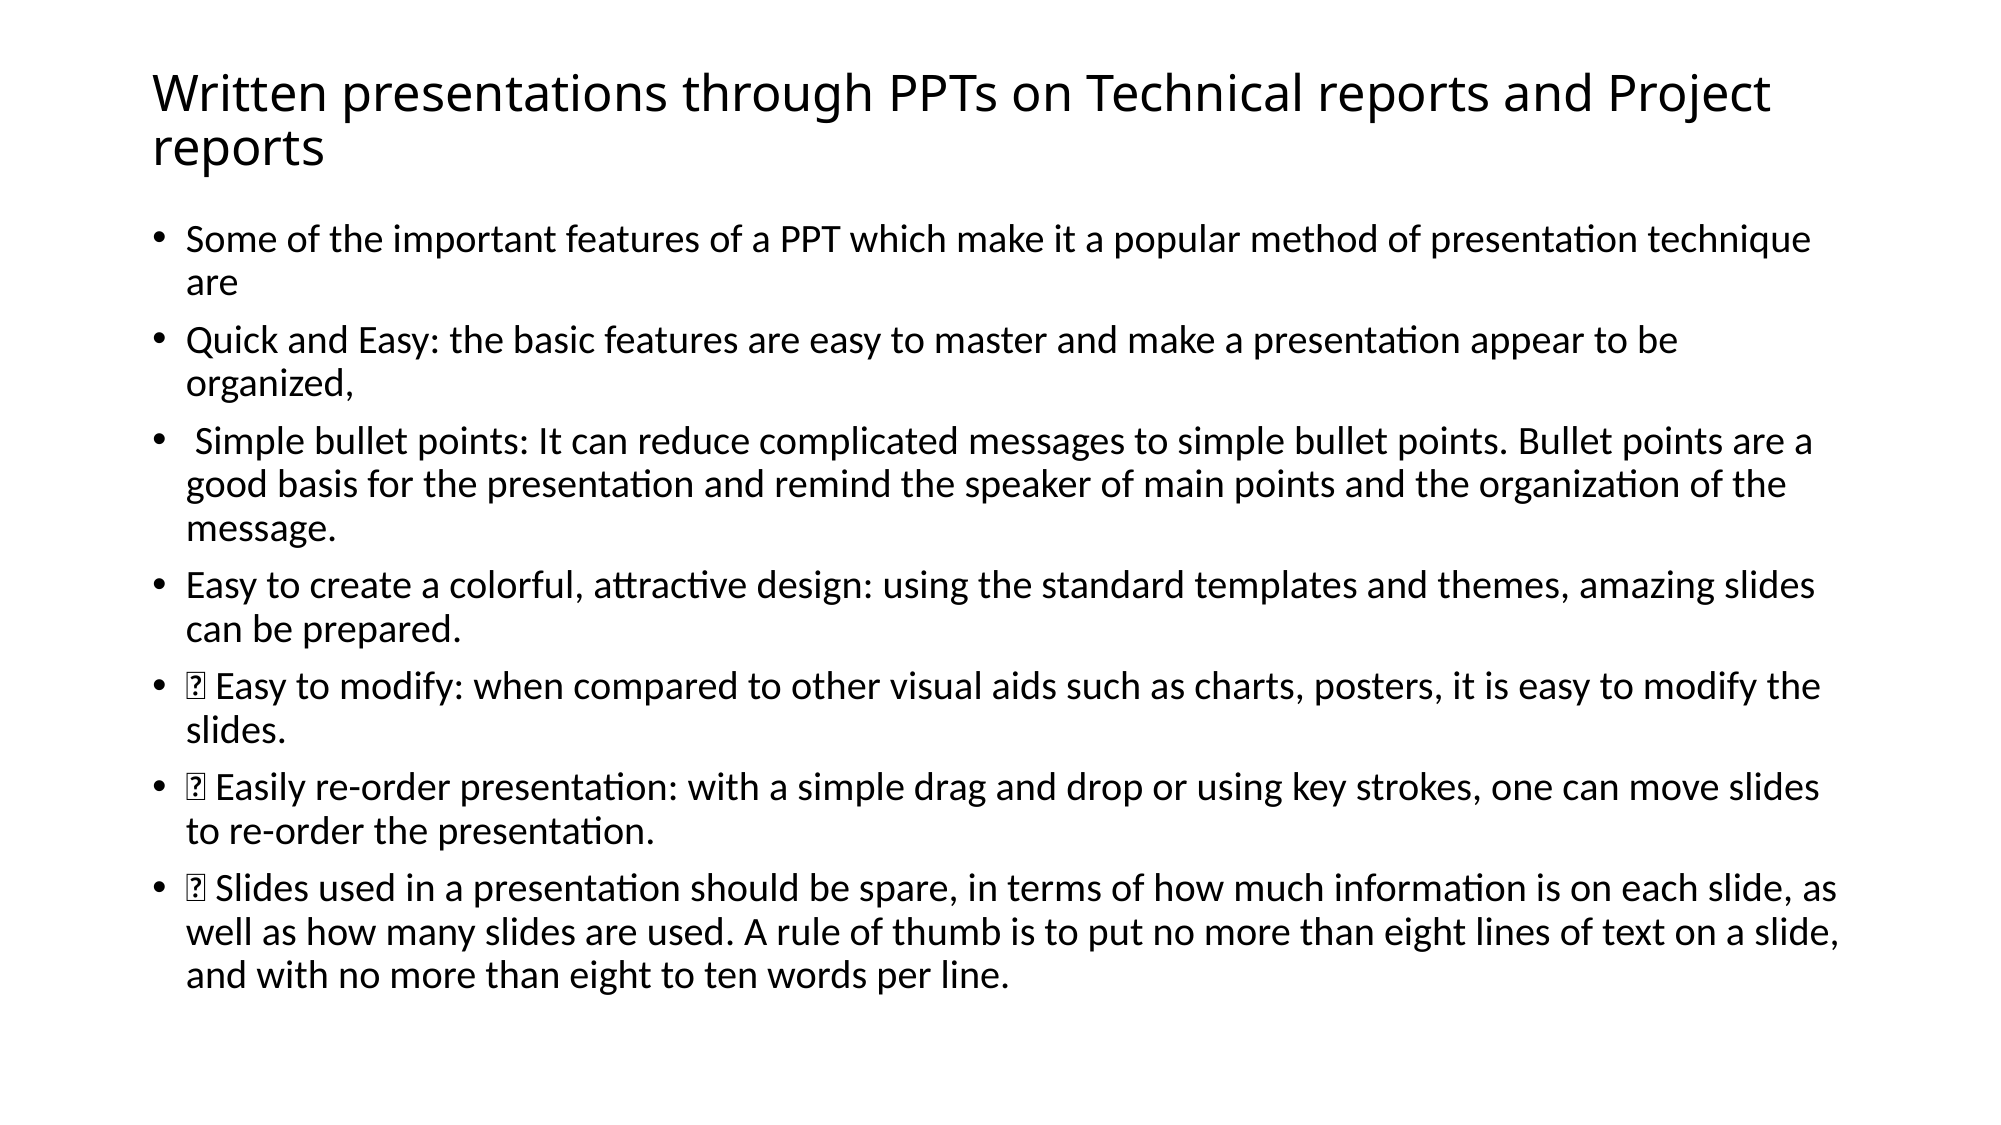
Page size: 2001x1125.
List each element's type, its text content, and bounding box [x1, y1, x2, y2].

title Written presentations through PPTs on Technical reports and Project reports [137, 59, 1863, 185]
list Some of the important features of a PPT which make it a popular method of presentation technique are Quick and Easy: the basic features are easy to master and make a presentation appear to be organized, Simple bullet points: It can reduce complicated messages to simple bullet points. Bullet points are a good basis for the presentation and remind the speaker of main points and the organization of the message. Easy to create a colorful, attractive design: using the standard templates and themes, amazing slides can be prepared.  Easy to modify: when compared to other visual aids such as charts, posters, it is easy to modify the slides.  Easily re-order presentation: with a simple drag and drop or using key strokes, one can move slides to re-order the presentation.  Slides used in a presentation should be spare, in terms of how much information is on each slide, as well as how many slides are used. A rule of thumb is to put no more than eight lines of text on a slide, and with no more than eight to ten words per line. [137, 210, 1863, 1014]
